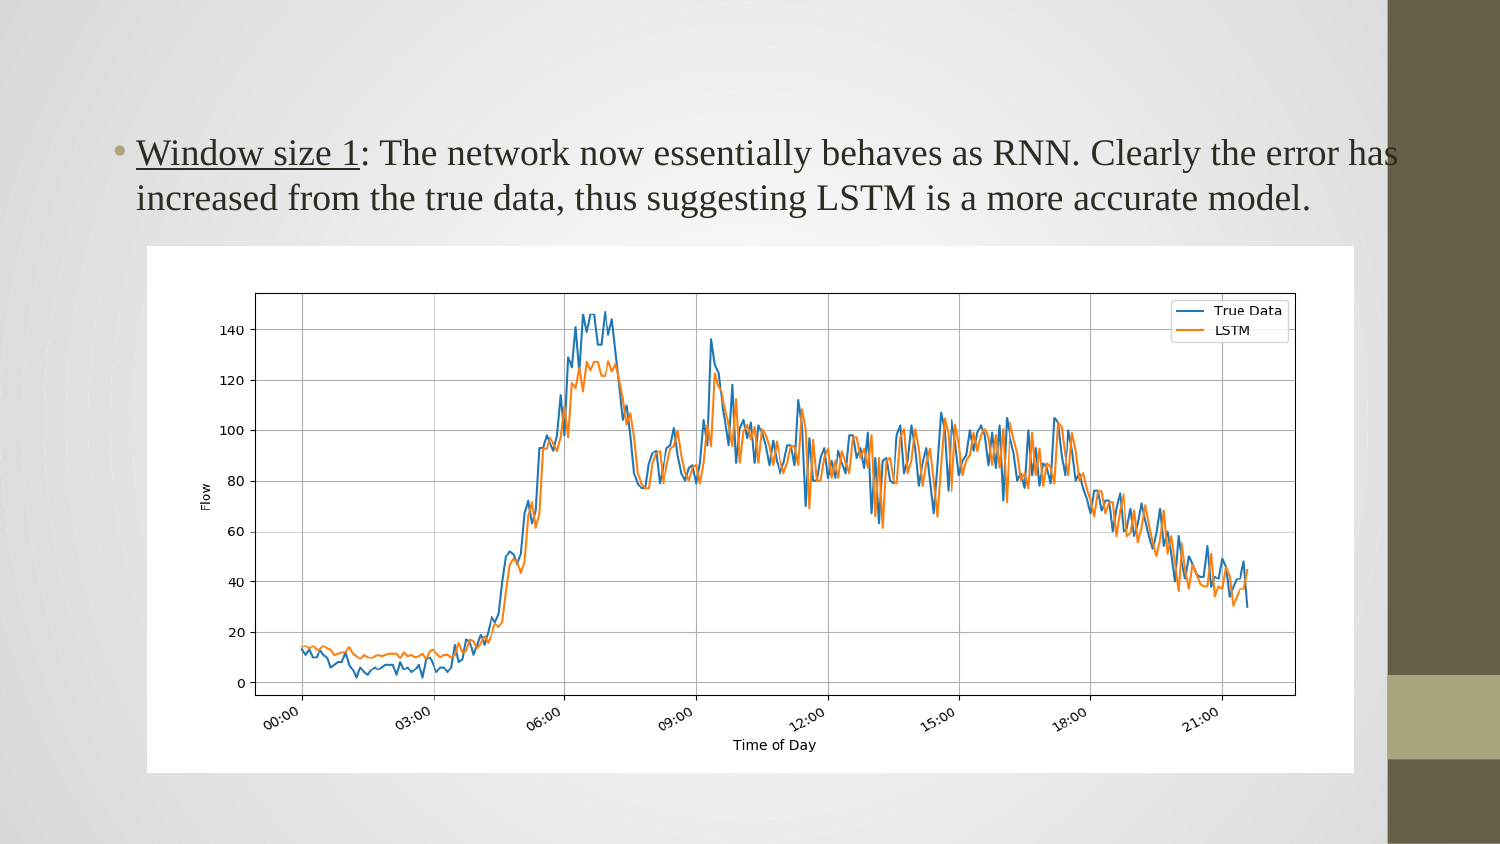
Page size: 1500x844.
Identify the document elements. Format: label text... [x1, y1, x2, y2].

picture [147, 246, 1354, 774]
list Window size 1: The network now essentially behaves as RNN. Clearly the error has increased from the true data, thus suggesting LSTM is a more accurate model. [64, 120, 1415, 284]
